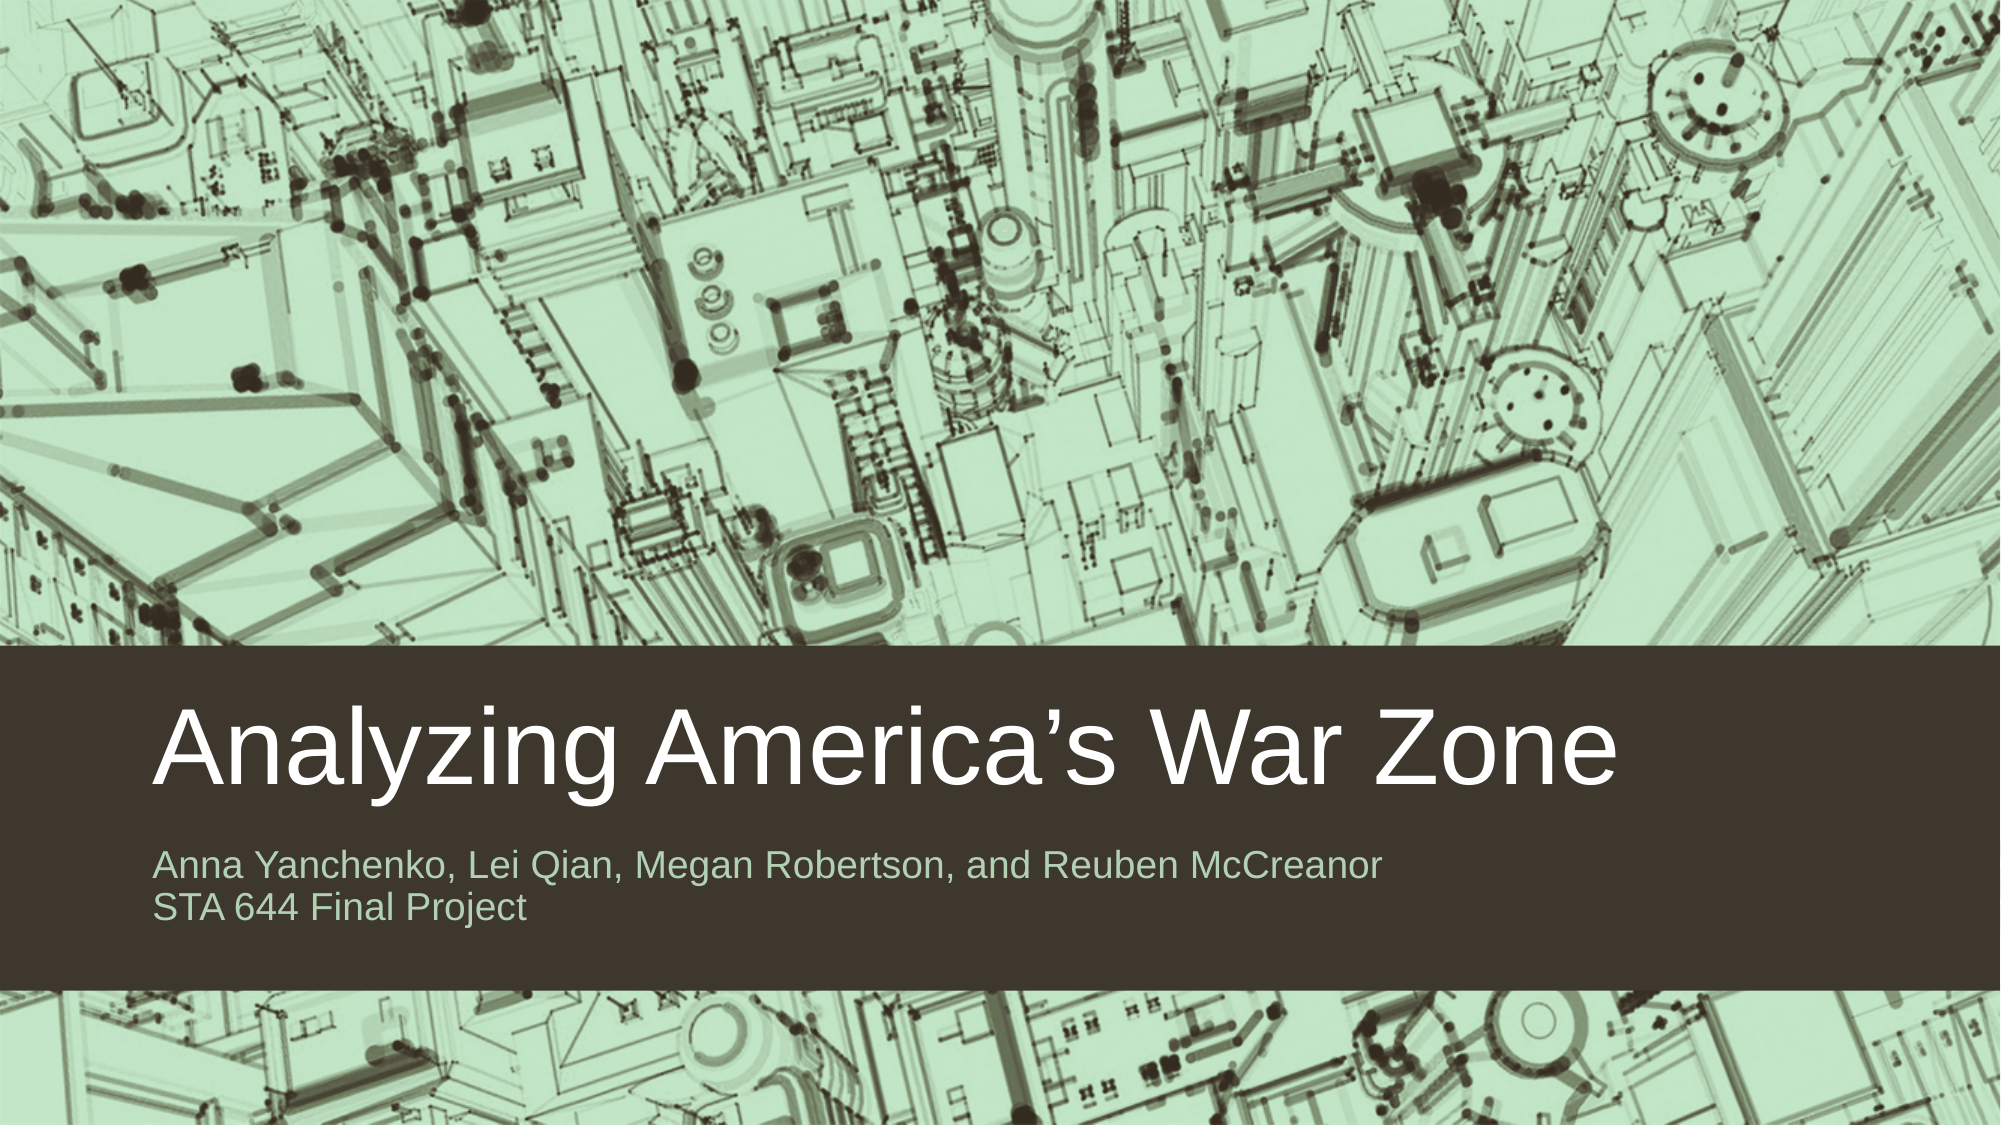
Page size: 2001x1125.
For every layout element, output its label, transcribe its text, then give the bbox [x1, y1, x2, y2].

picture [0, 0, 2001, 1125]
title Analyzing America’s War Zone [137, 624, 1863, 815]
subtitle Anna Yanchenko, Lei Qian, Megan Robertson, and Reuben McCreanor STA 644 Final Project [137, 837, 1863, 937]
